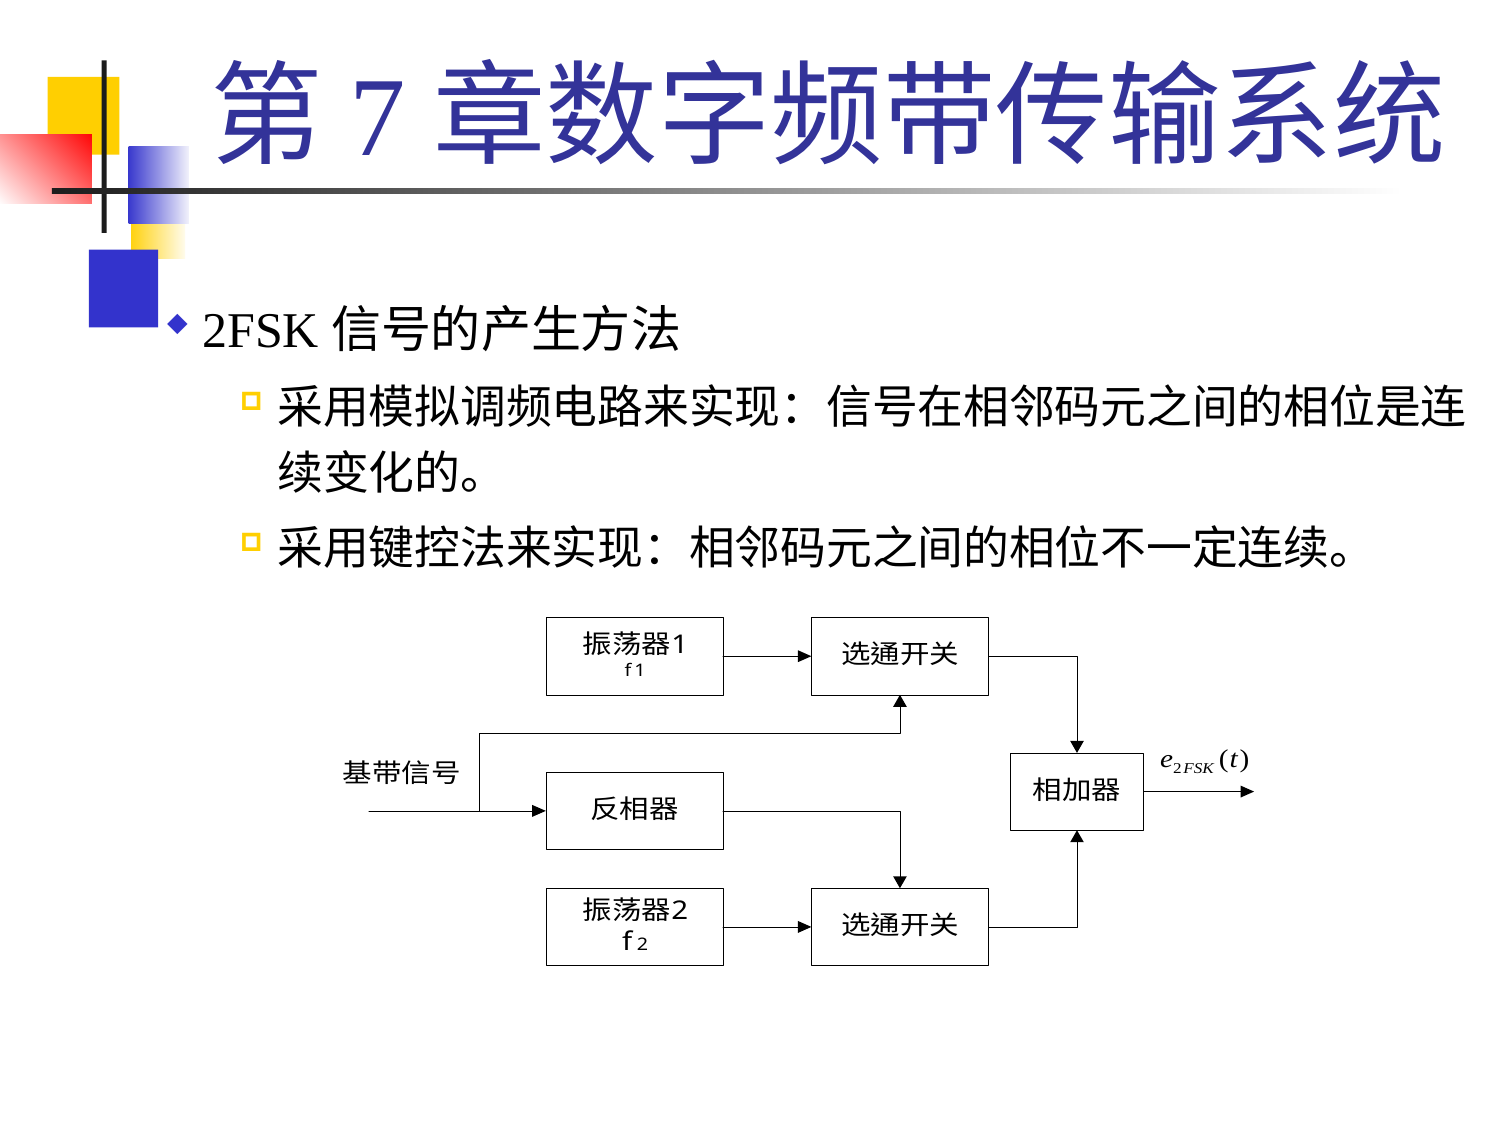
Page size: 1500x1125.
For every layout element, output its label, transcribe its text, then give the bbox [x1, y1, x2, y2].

list 2FSK信号的产生方法 采用模拟调频电路来实现：信号在相邻码元之间的相位是连续变化的。 采用键控法来实现：相邻码元之间的相位不一定连续。 [0, 200, 1500, 1125]
title 第7章数字频带传输系统 [188, 34, 1468, 187]
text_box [277, 573, 1312, 1006]
